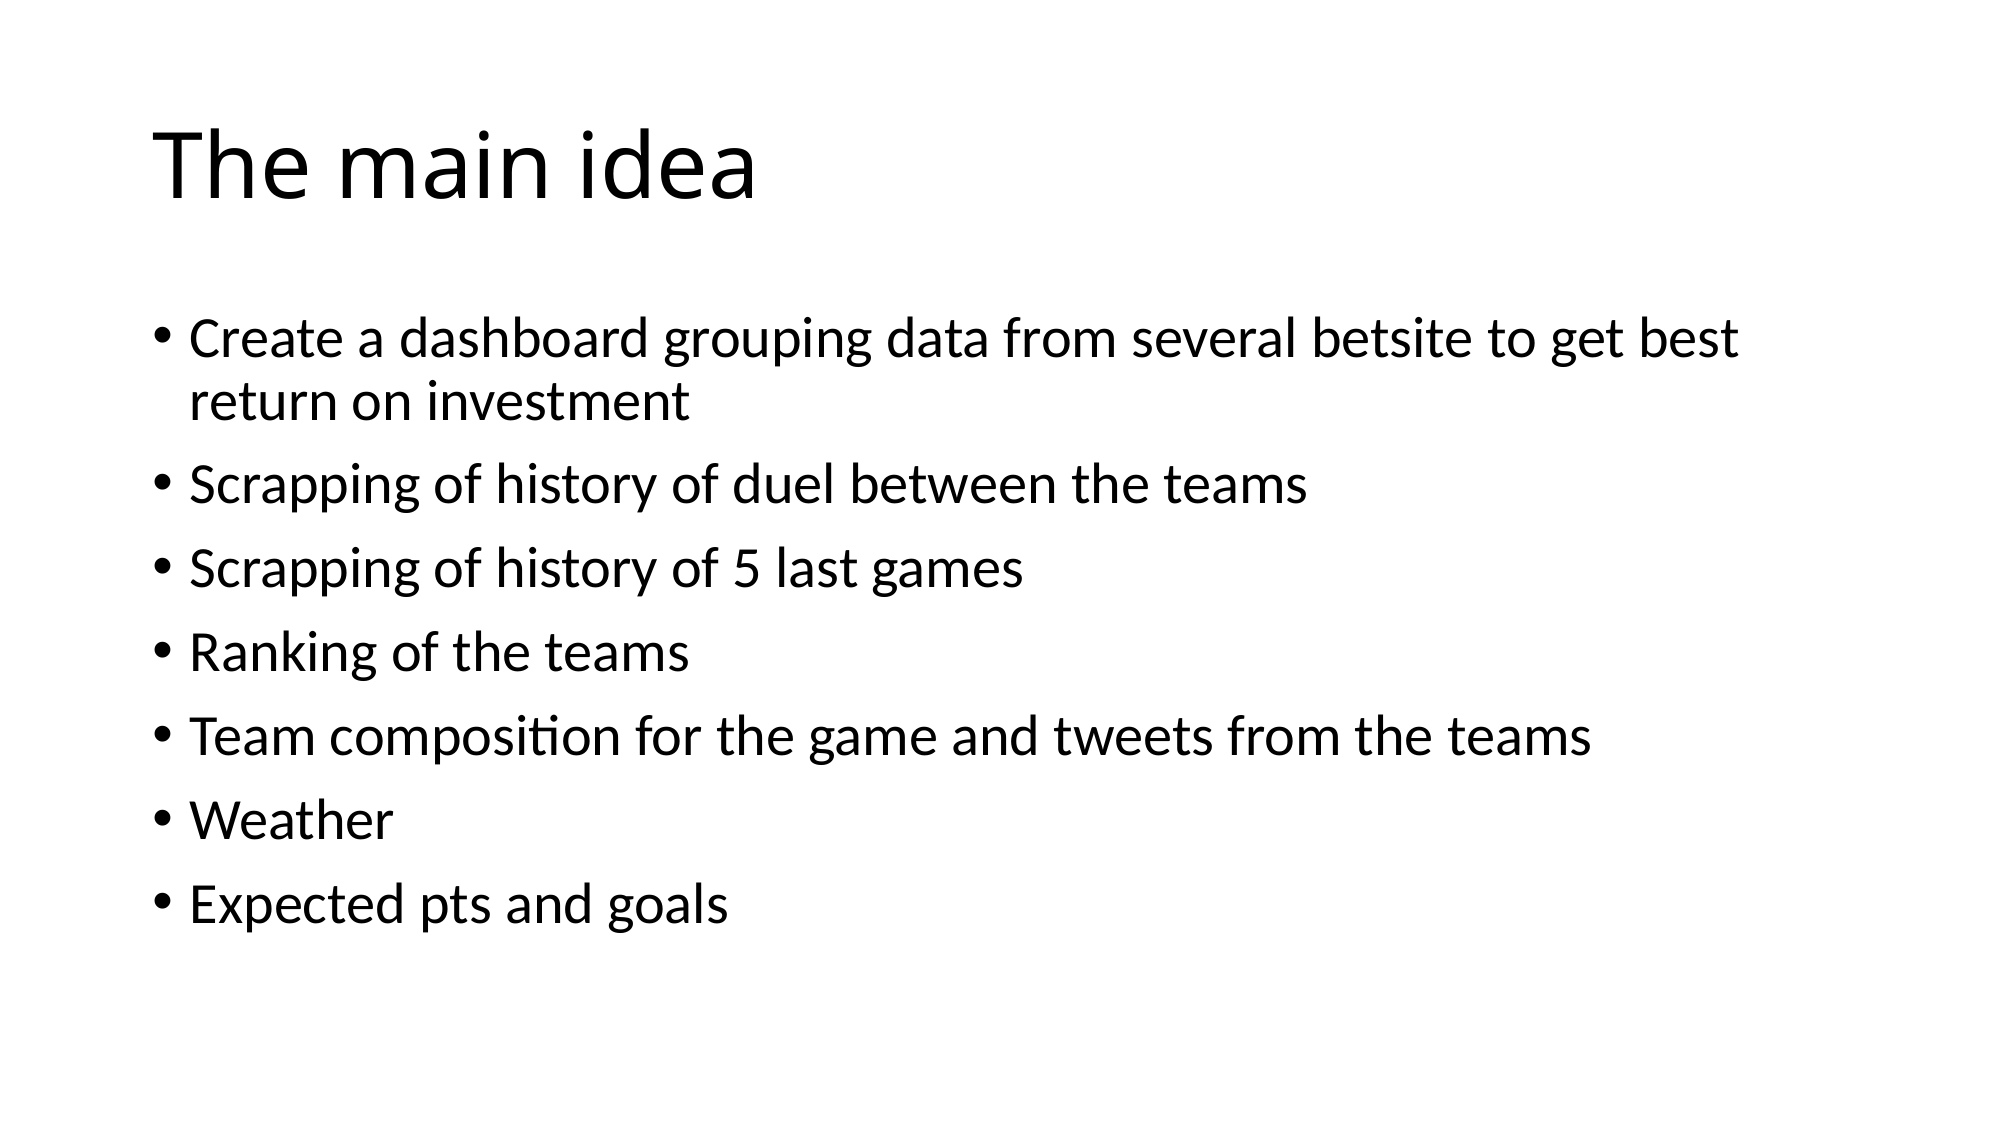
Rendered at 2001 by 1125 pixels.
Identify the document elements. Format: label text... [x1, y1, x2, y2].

title The main idea [137, 59, 1863, 278]
list Create a dashboard grouping data from several betsite to get best return on investment Scrapping of history of duel between the teams Scrapping of history of 5 last games Ranking of the teams Team composition for the game and tweets from the teams Weather Expected pts and goals [137, 299, 1863, 1014]
